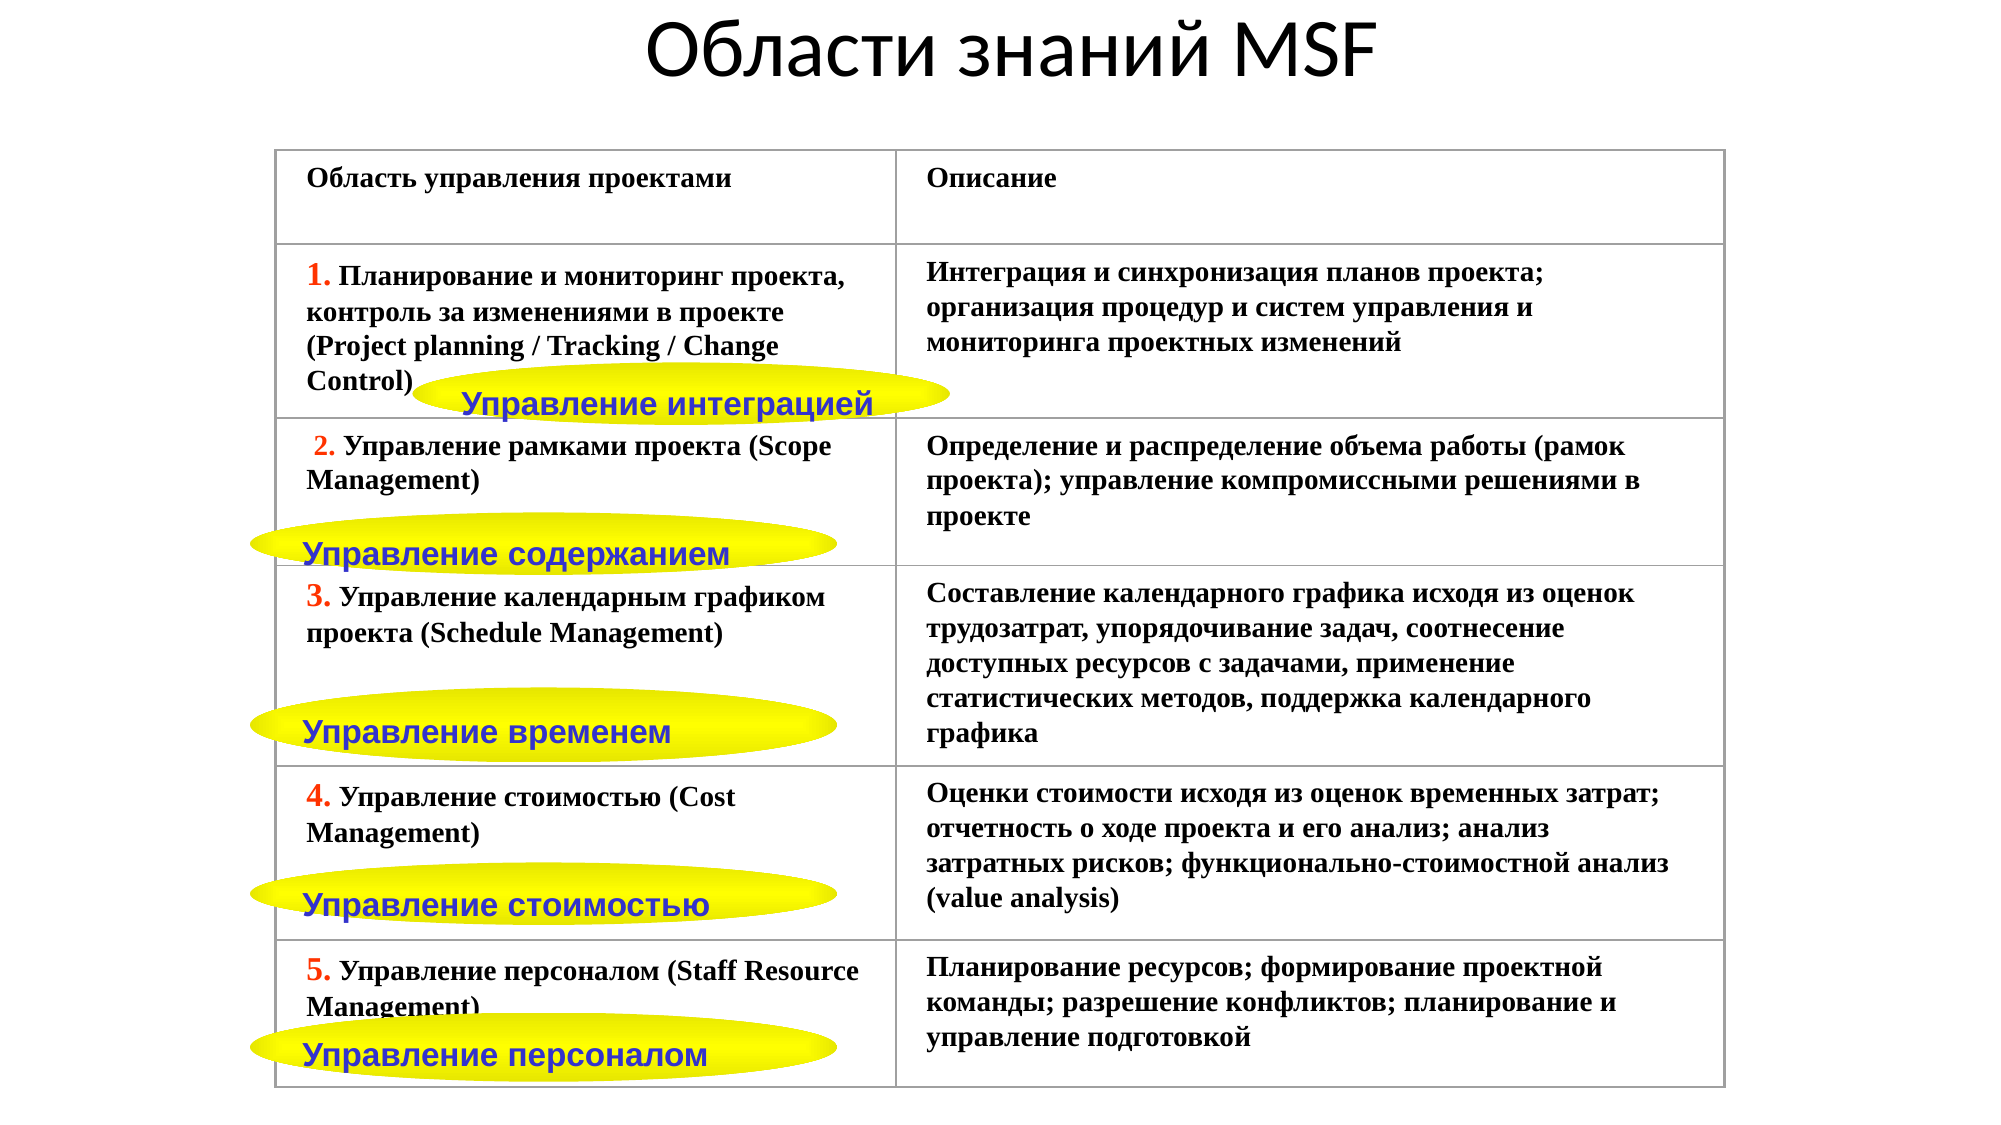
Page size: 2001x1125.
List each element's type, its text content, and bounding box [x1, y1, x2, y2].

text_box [249, 862, 838, 931]
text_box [249, 512, 838, 581]
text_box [249, 687, 838, 763]
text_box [249, 1012, 838, 1082]
title Области знаний MSF [375, 0, 1650, 103]
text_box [274, 149, 1725, 1088]
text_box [412, 362, 950, 431]
